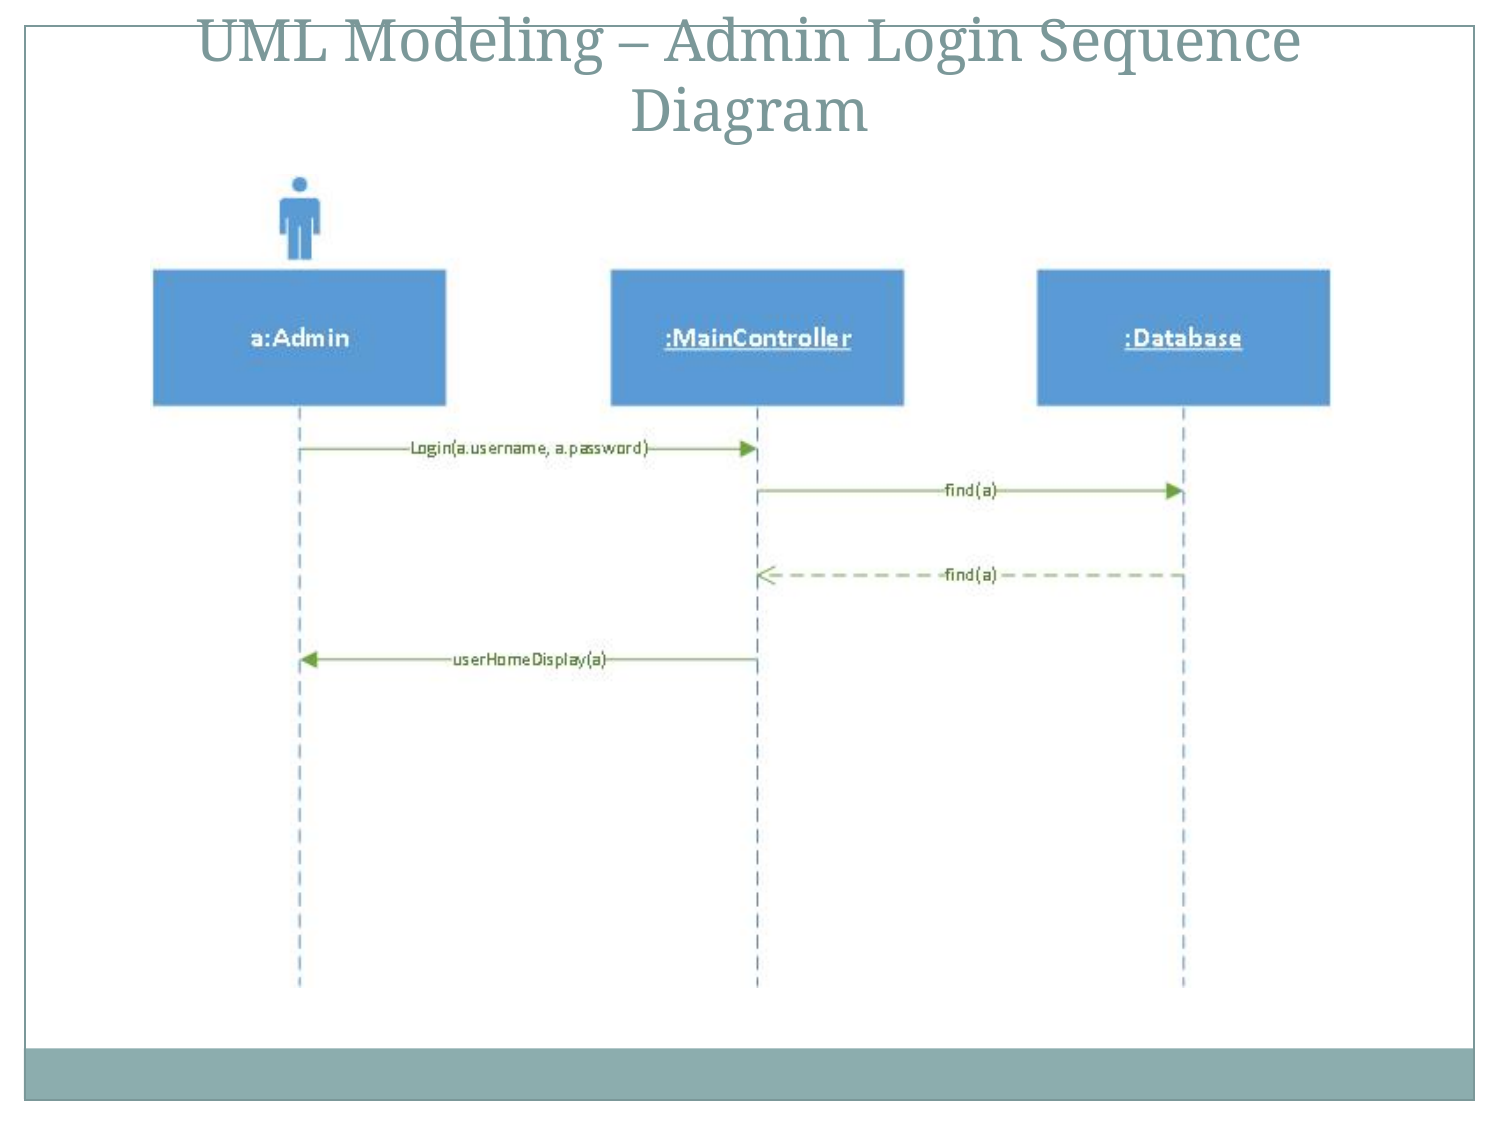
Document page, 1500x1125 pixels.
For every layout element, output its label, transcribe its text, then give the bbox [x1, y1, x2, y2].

text_box UML Modeling – Admin Login Sequence Diagram [62, 0, 1438, 150]
picture [149, 174, 1334, 988]
